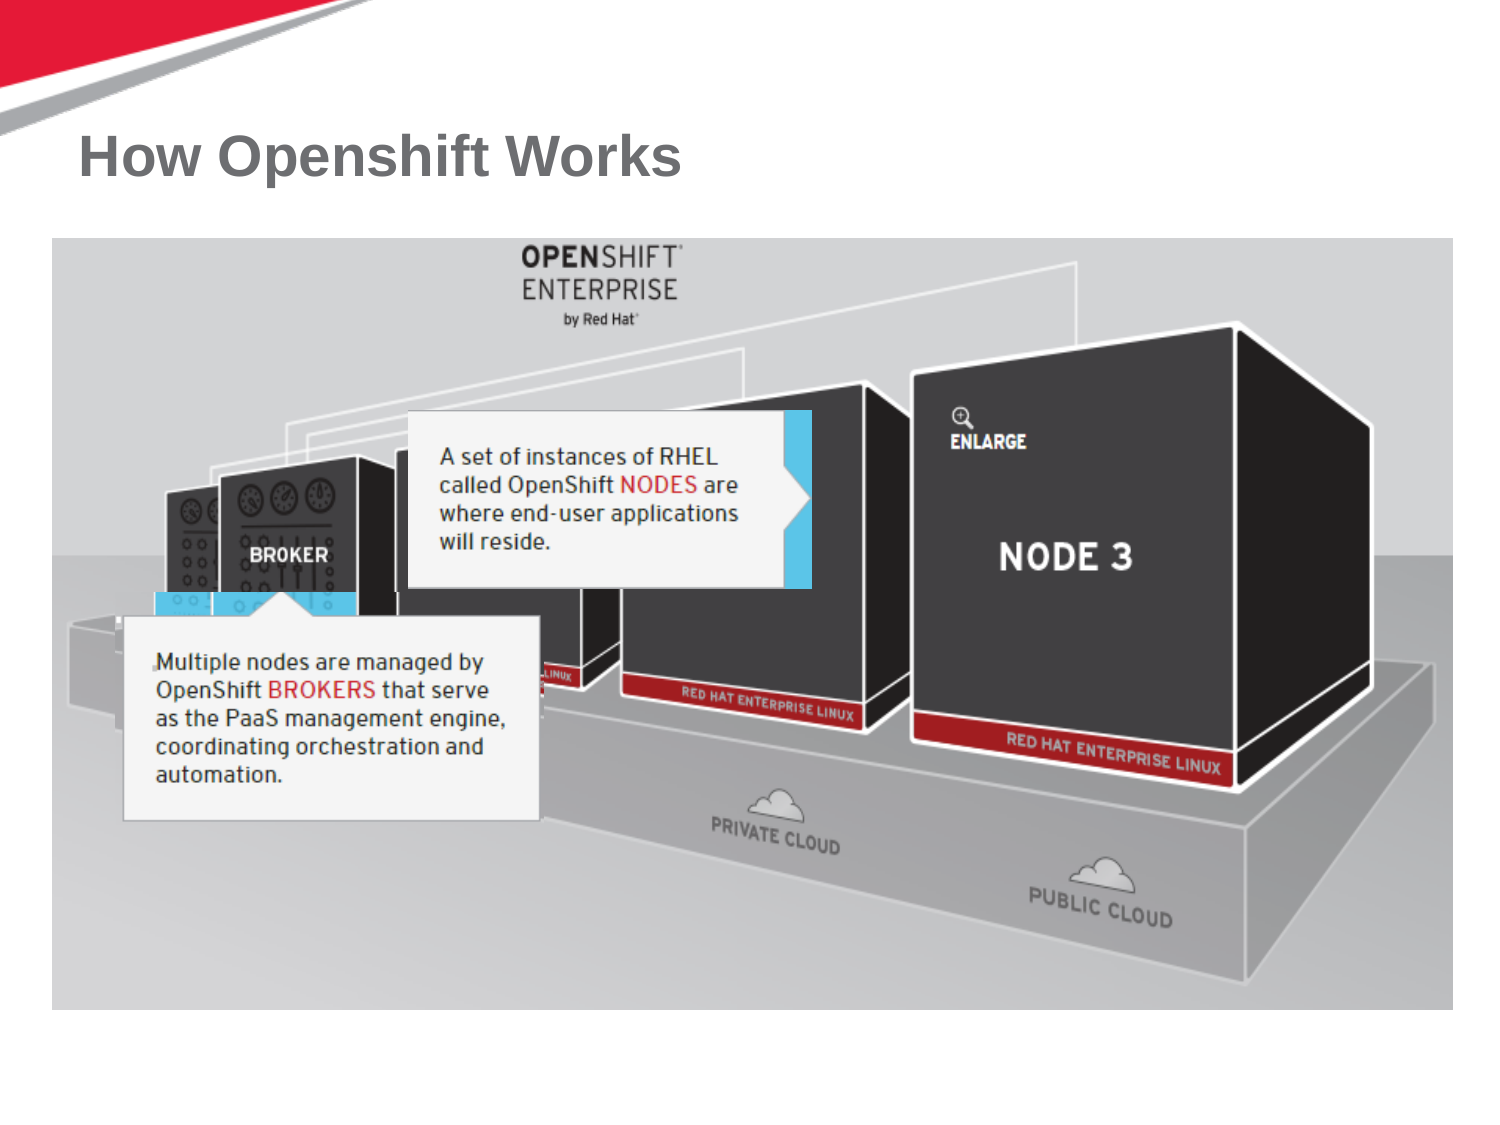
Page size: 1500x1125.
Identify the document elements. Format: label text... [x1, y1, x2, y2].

picture [0, 0, 373, 136]
picture [52, 238, 1453, 1011]
title How Openshift Works [78, 117, 1429, 189]
